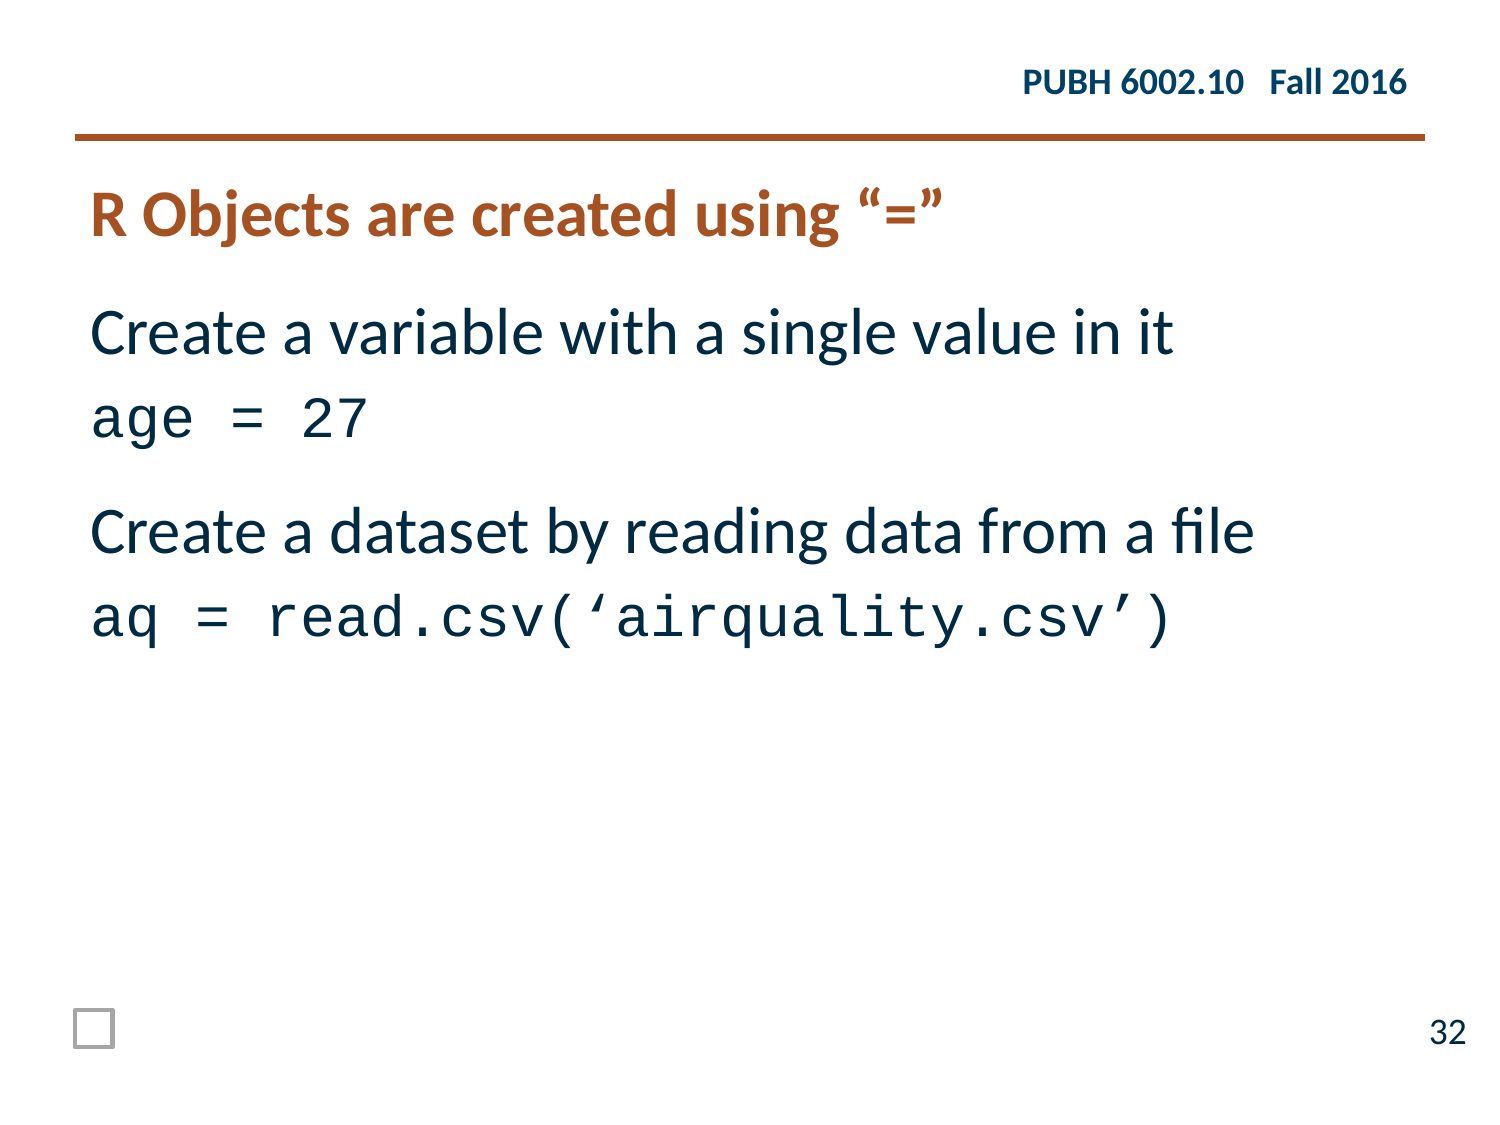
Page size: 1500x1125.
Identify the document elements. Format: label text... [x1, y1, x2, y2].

list R Objects are created using “=” Create a variable with a single value in it age = 27 Create a dataset by reading data from a file aq = read.csv(‘airquality.csv’) [75, 162, 1425, 975]
